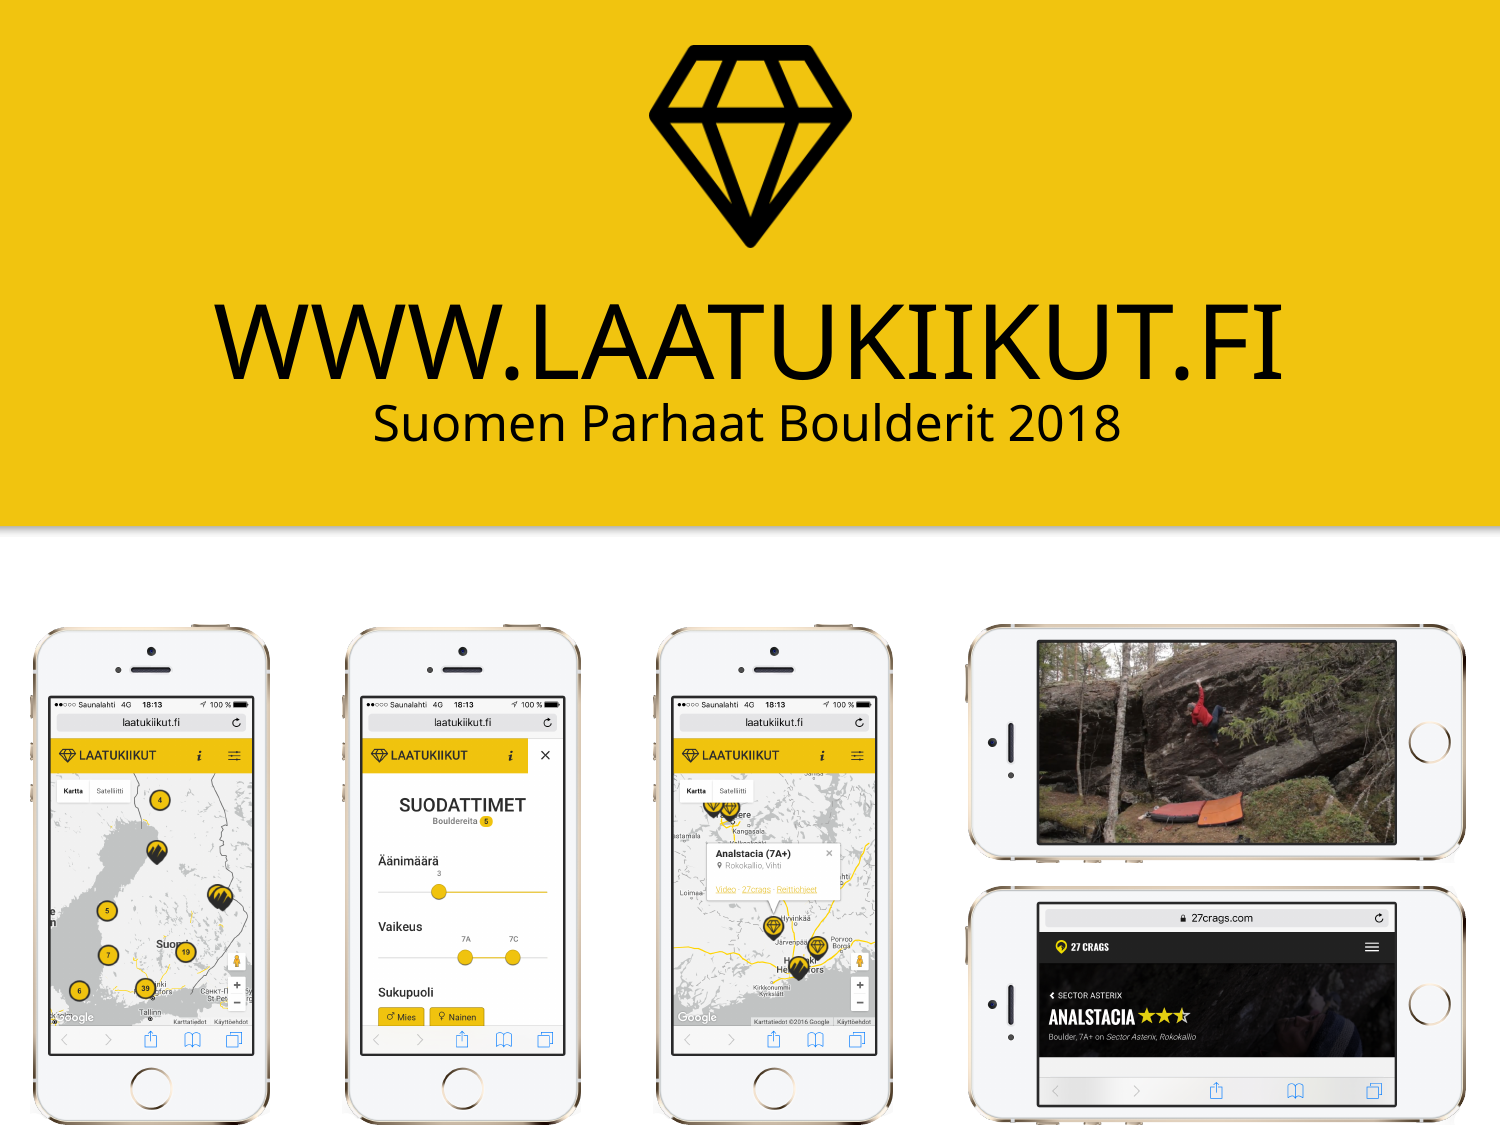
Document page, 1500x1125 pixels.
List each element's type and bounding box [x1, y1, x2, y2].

text_box [0, 0, 1500, 1125]
